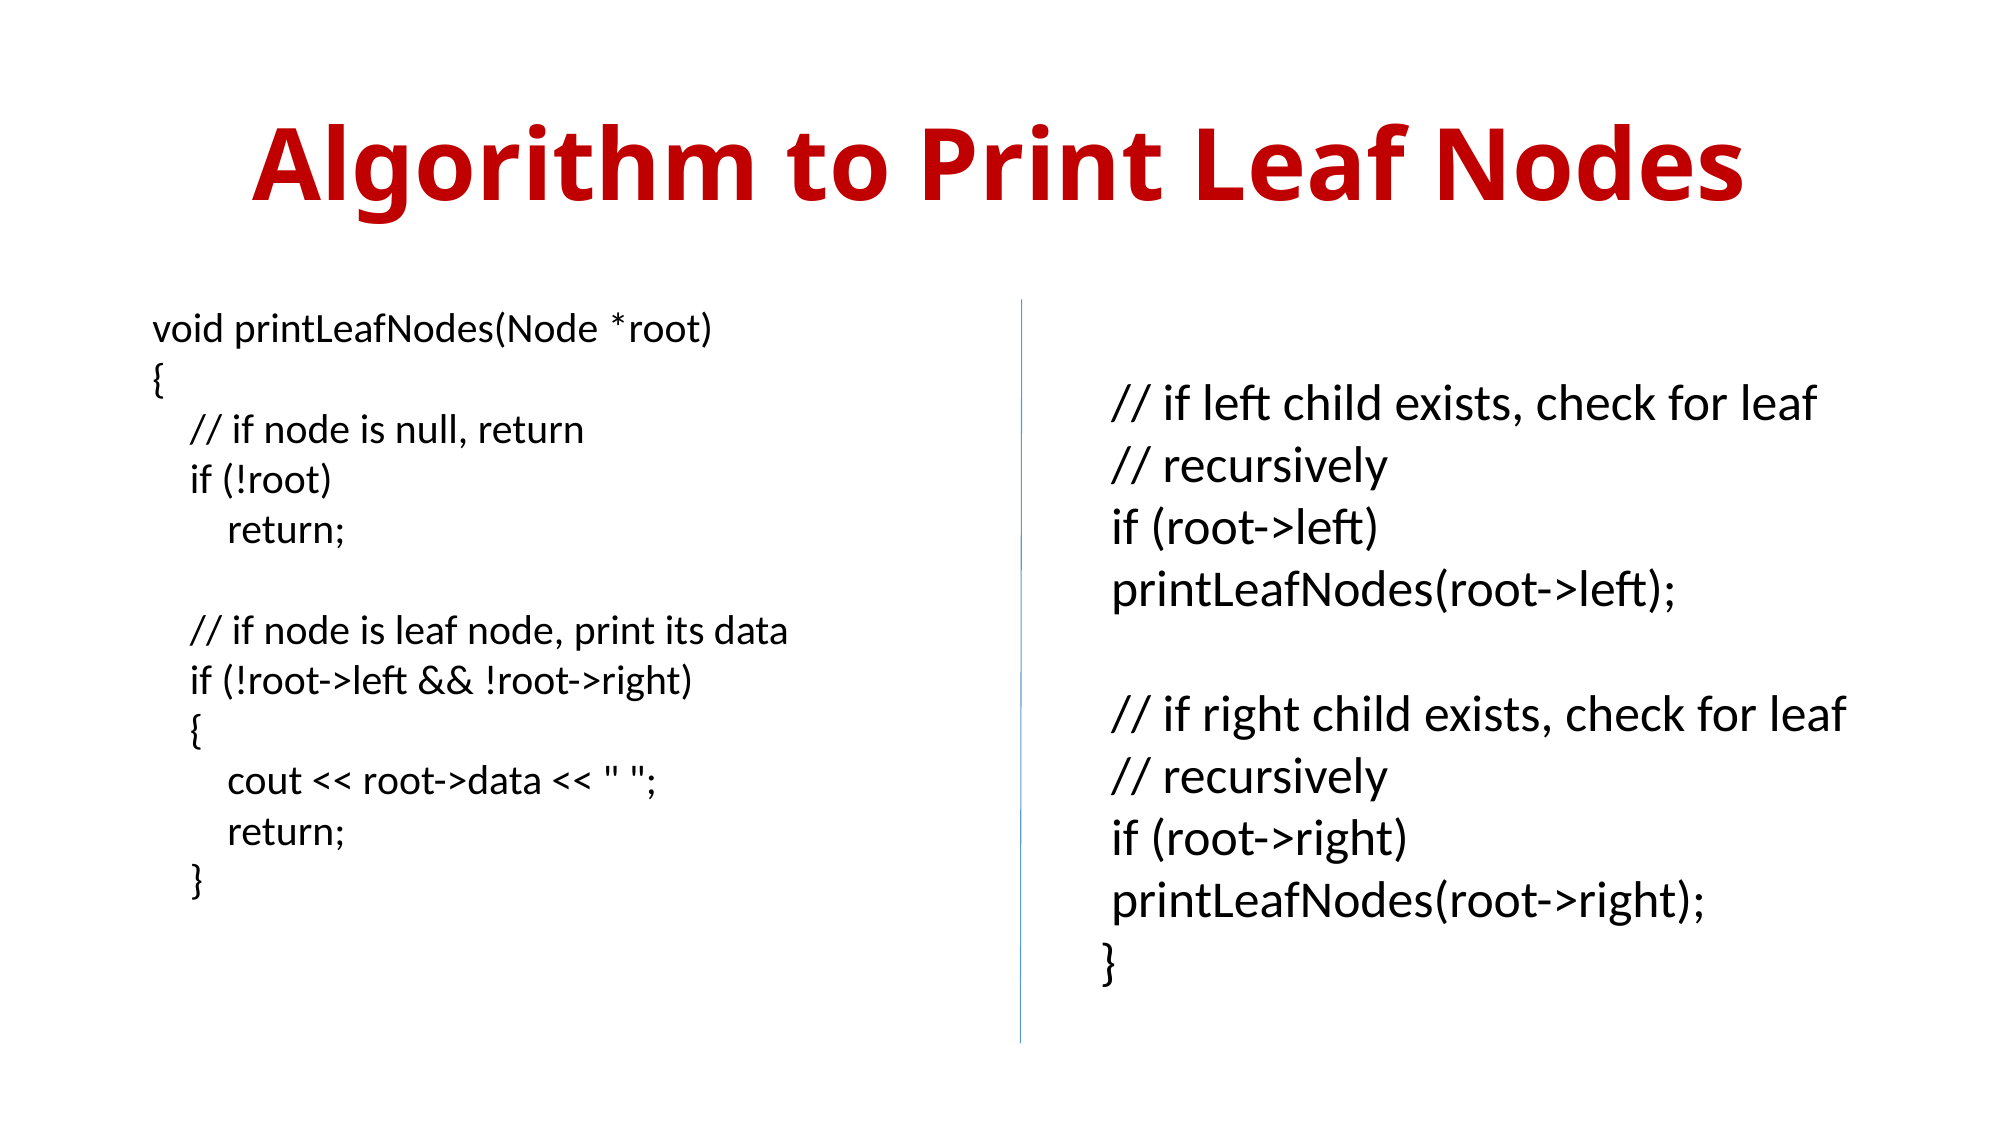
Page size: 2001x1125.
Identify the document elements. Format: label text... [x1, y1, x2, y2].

list void printLeafNodes(Node *root) { // if node is null, return if (!root) return; // if node is leaf node, print its data if (!root->left && !root->right) { cout << root->data << " "; return; } [137, 299, 1007, 1014]
text_box // if left child exists, check for leaf // recursively if (root->left) printLeafNodes(root->left); // if right child exists, check for leaf // recursively if (root->right) printLeafNodes(root->right); } [1049, 299, 1919, 1014]
title Algorithm to Print Leaf Nodes [137, 59, 1863, 278]
